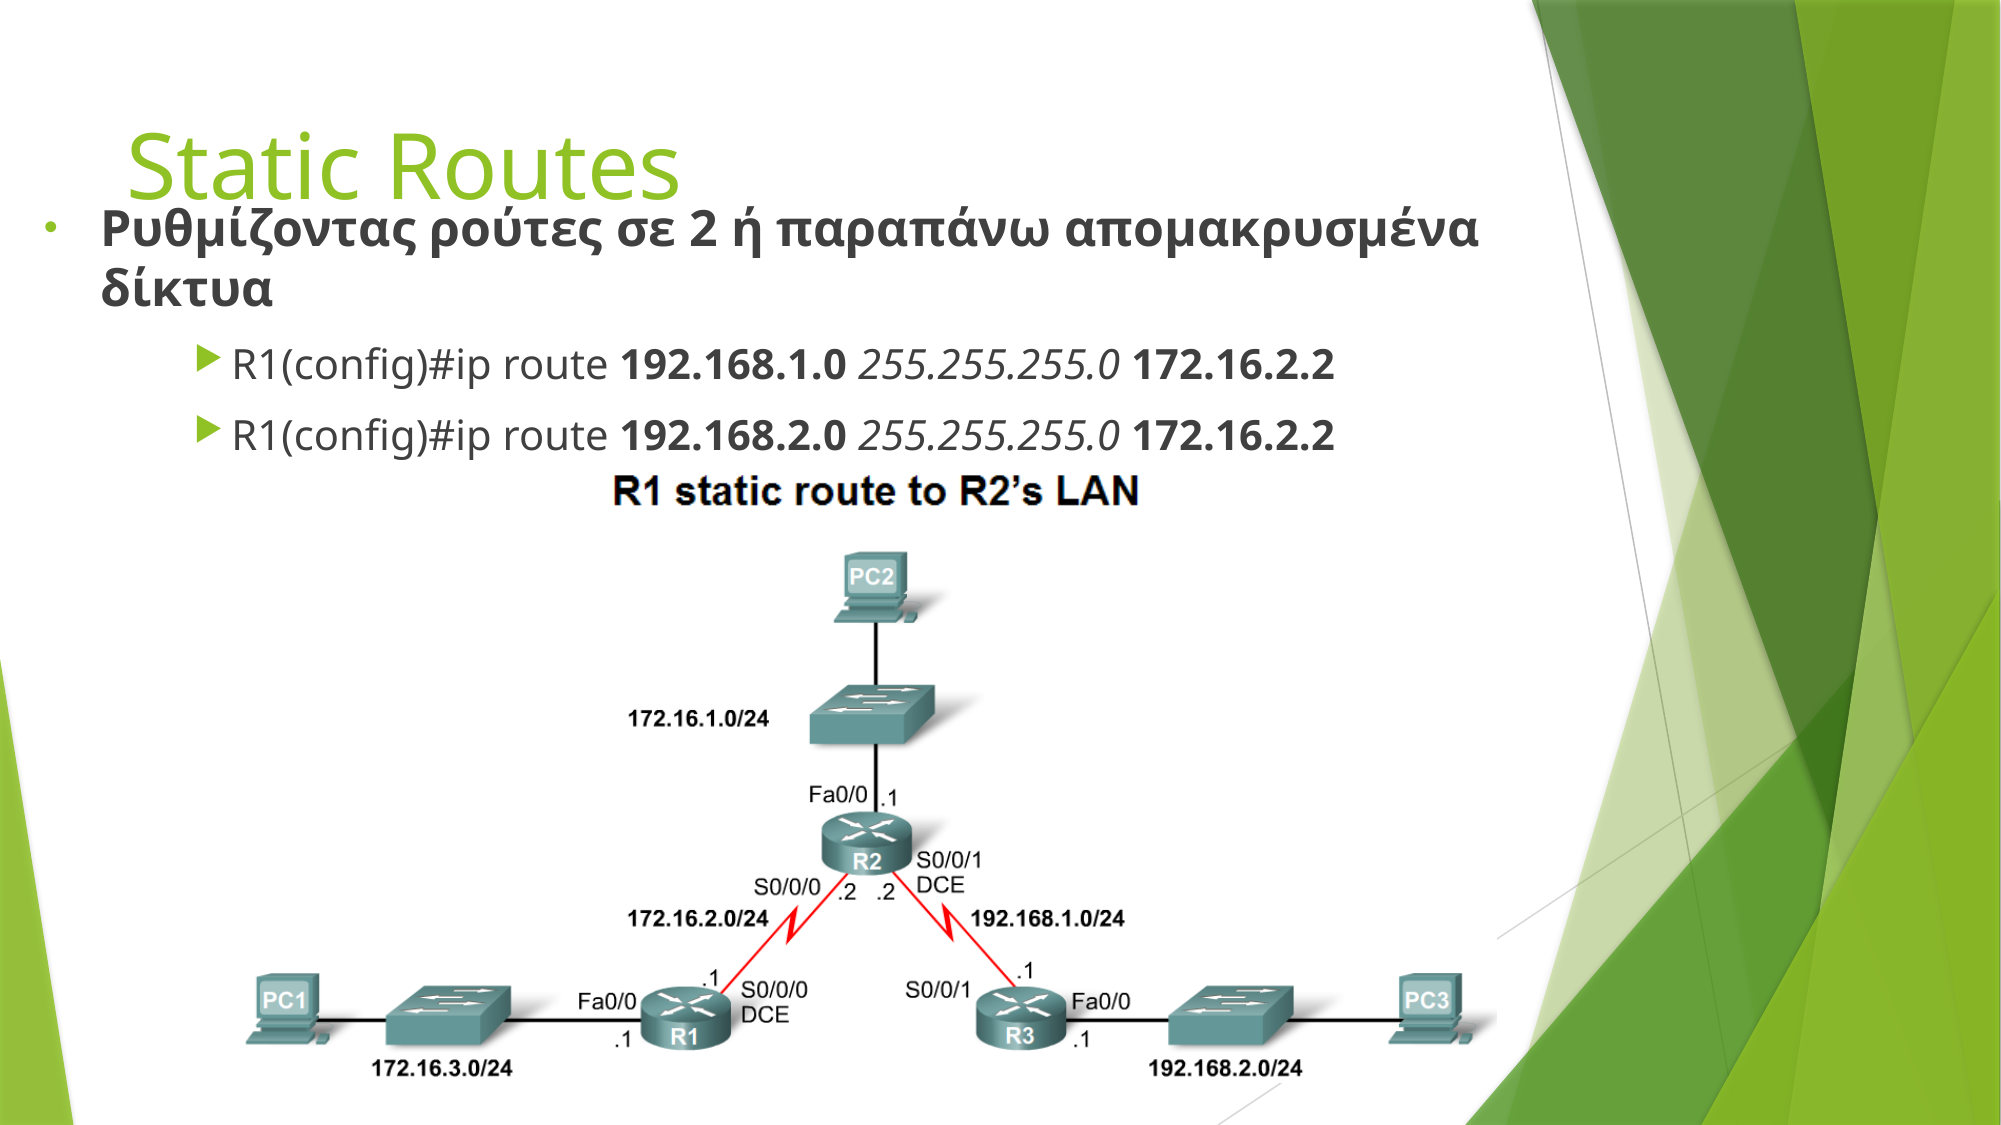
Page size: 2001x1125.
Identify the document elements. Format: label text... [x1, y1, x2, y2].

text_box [221, 462, 1498, 1083]
title Static Routes [111, 99, 1522, 317]
list Ρυθμίζοντας ρούτες σε 2 ή παραπάνω απομακρυσμένα δίκτυα R1(config)#ip route 192.168.1.0 255.255.255.0 172.16.2.2 R1(config)#ip route 192.168.2.0 255.255.255.0 172.16.2.2 [28, 189, 1497, 878]
